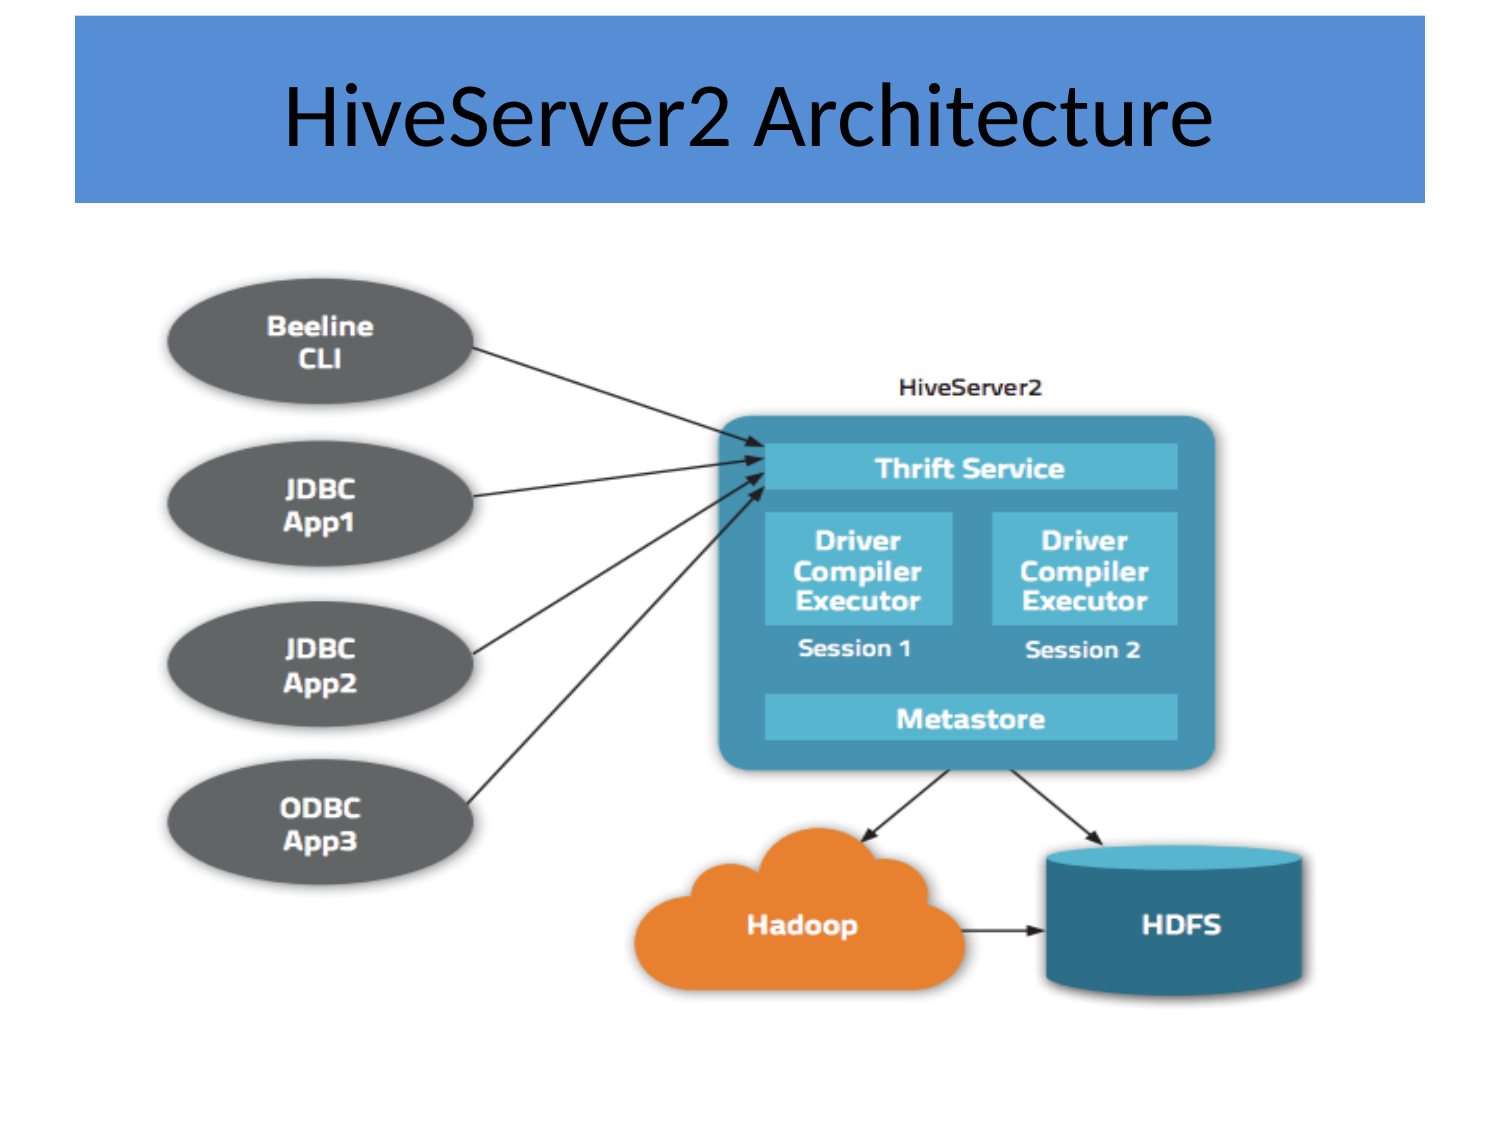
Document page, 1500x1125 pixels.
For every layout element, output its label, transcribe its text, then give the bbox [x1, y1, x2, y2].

picture [150, 262, 1350, 1028]
title HiveServer2 Architecture [75, 15, 1425, 203]
